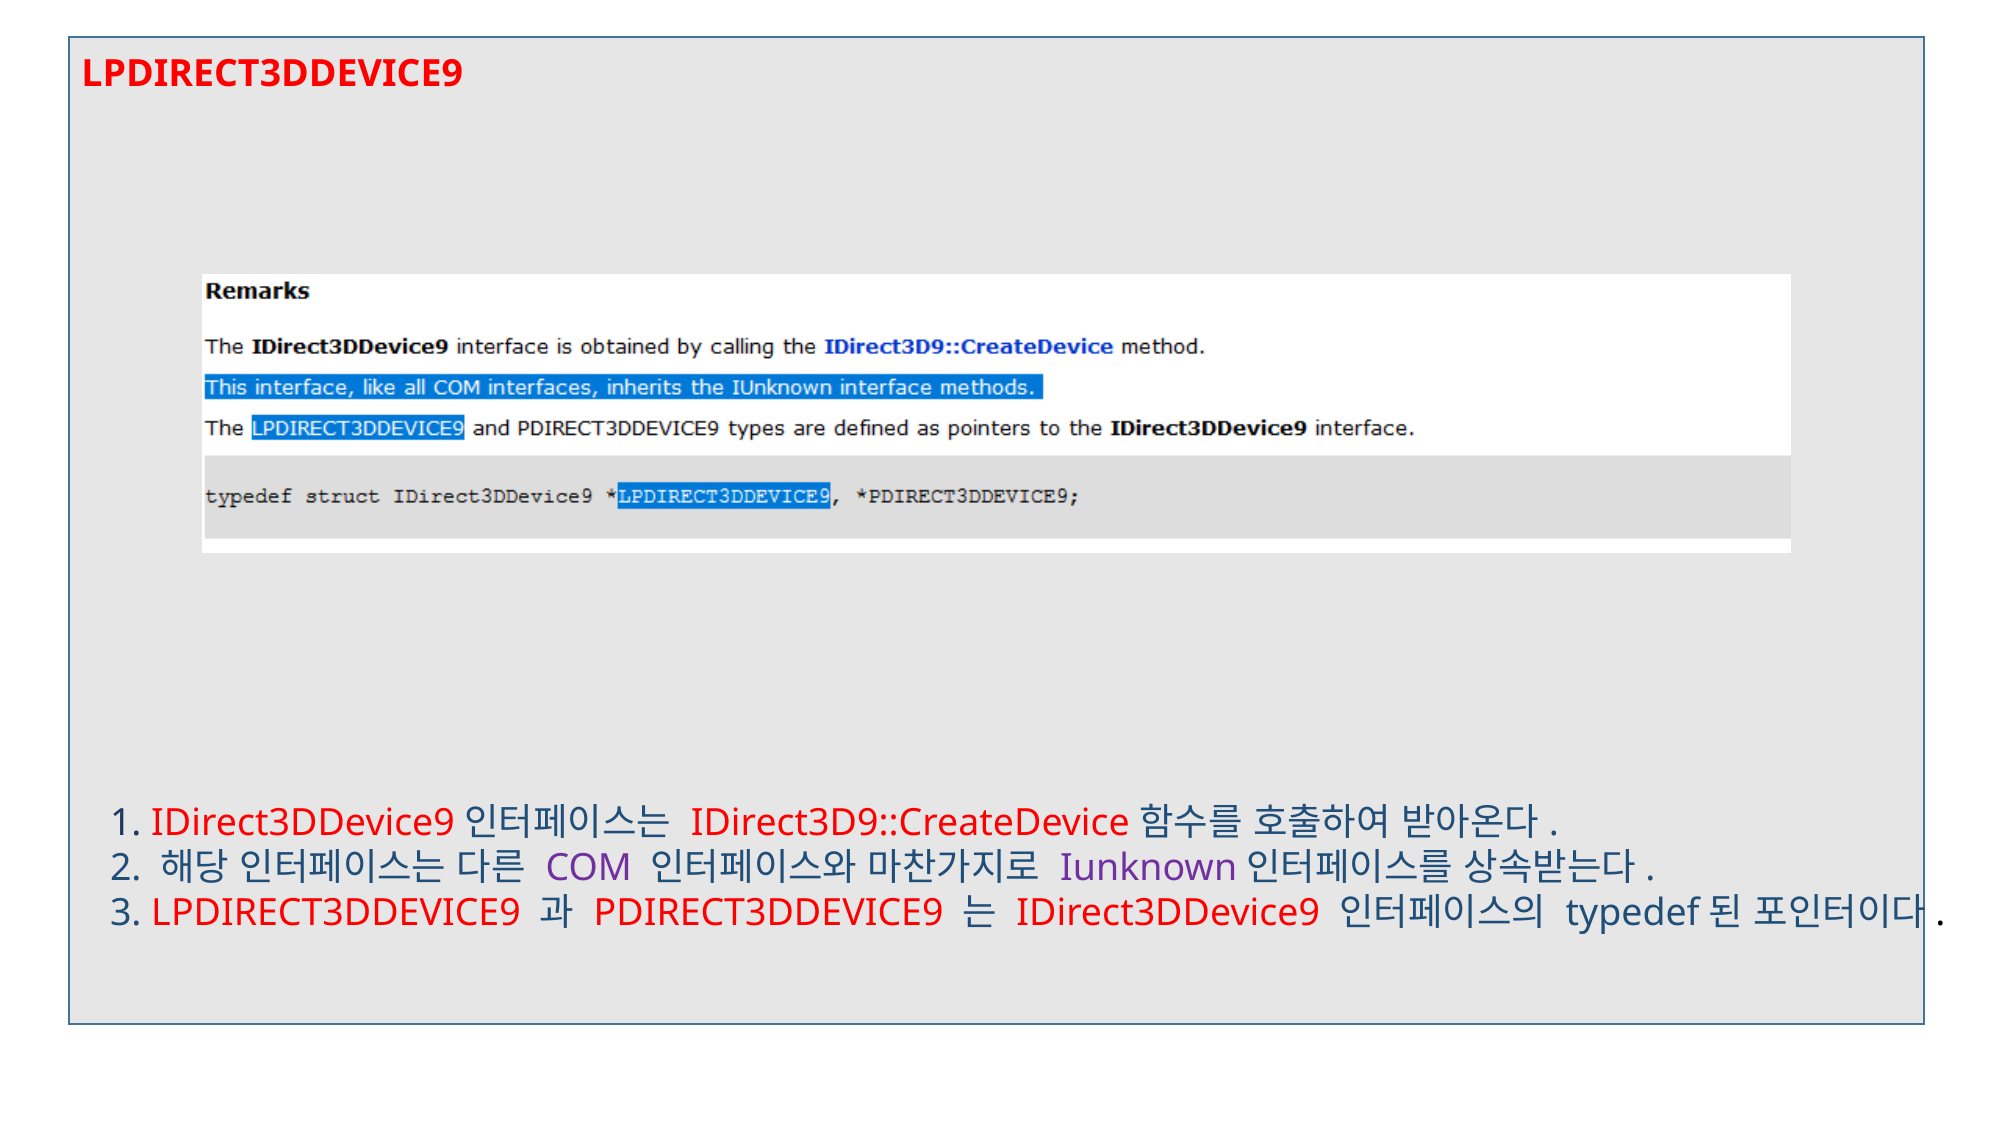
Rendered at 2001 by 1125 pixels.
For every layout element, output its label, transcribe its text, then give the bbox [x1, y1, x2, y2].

picture [202, 274, 1791, 553]
text_box ㅍ [68, 36, 1925, 1025]
text_box 1. IDirect3DDevice9인터페이스는 IDirect3D9::CreateDevice함수를 호출하여 받아온다. 2. 해당 인터페이스는 다른 COM 인터페이스와 마찬가지로 Iunknown인터페이스를 상속받는다. 3. LPDIRECT3DDEVICE9 과 PDIRECT3DDEVICE9 는 IDirect3DDevice9 인터페이스의 typedef된 포인터이다. [95, 790, 1961, 941]
text_box LPDIRECT3DDEVICE9 [66, 41, 479, 102]
